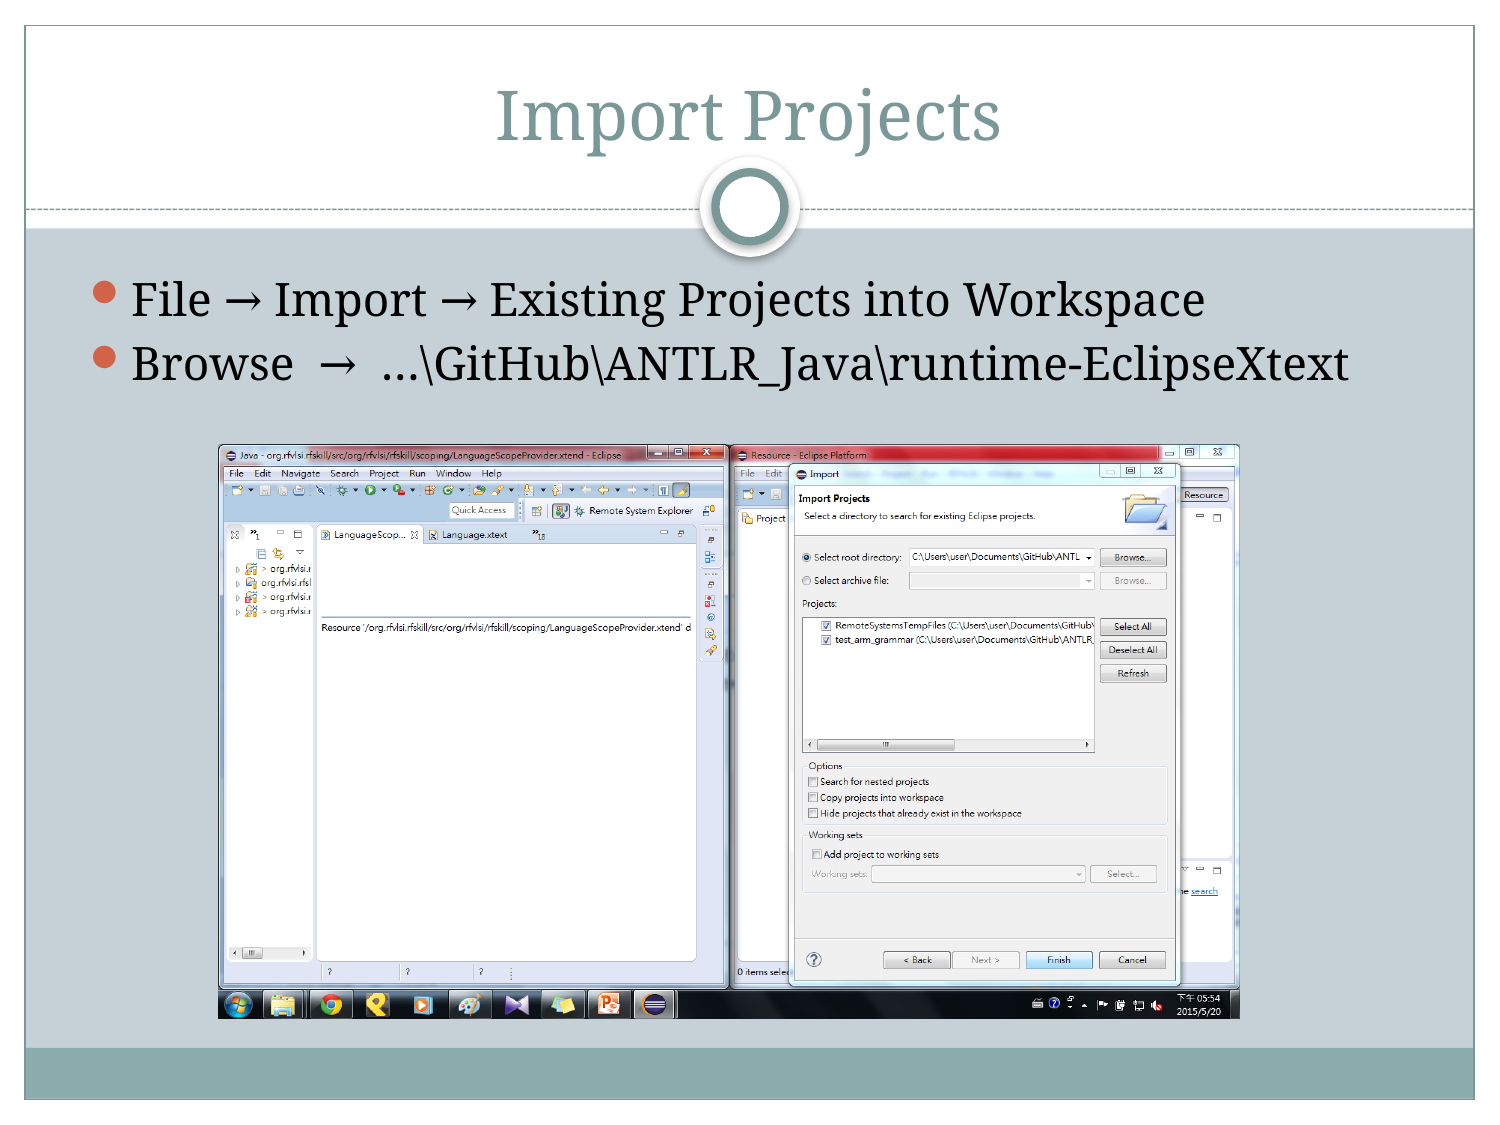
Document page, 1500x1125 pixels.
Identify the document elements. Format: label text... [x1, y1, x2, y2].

picture [218, 444, 1241, 1019]
title Import Projects [49, 37, 1450, 162]
list File → Import → Existing Projects into Workspace Browse → …\GitHub\ANTLR_Java\runtime-EclipseXtext [75, 262, 1425, 445]
